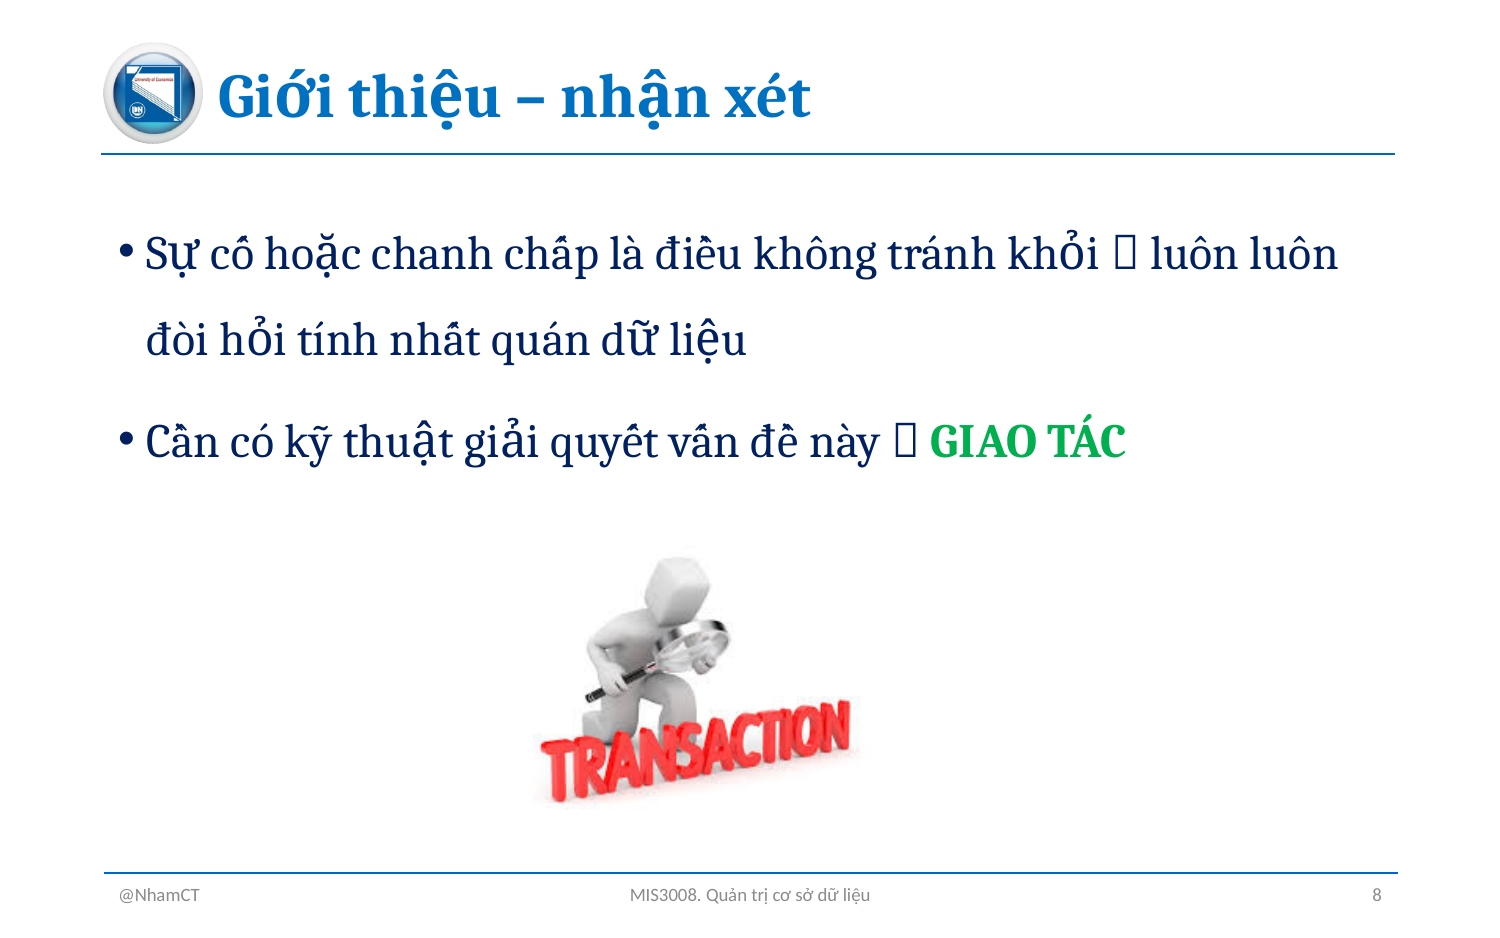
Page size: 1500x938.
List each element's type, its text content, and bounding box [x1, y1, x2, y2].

slide_number @NhamCT [103, 868, 441, 919]
picture [496, 521, 890, 836]
footer MIS3008. Quản trị cơ sở dữ liệu [496, 868, 1004, 919]
title Giới thiệu – nhận xét [203, 45, 1396, 149]
list Sự cố hoặc chanh chấp là điều không tránh khỏi  luôn luôn đòi hỏi tính nhất quán dữ liệu Cần có kỹ thuật giải quyết vấn đề này  GIAO TÁC [103, 185, 1397, 859]
slide_number 8 [1059, 868, 1397, 919]
picture [103, 41, 203, 144]
